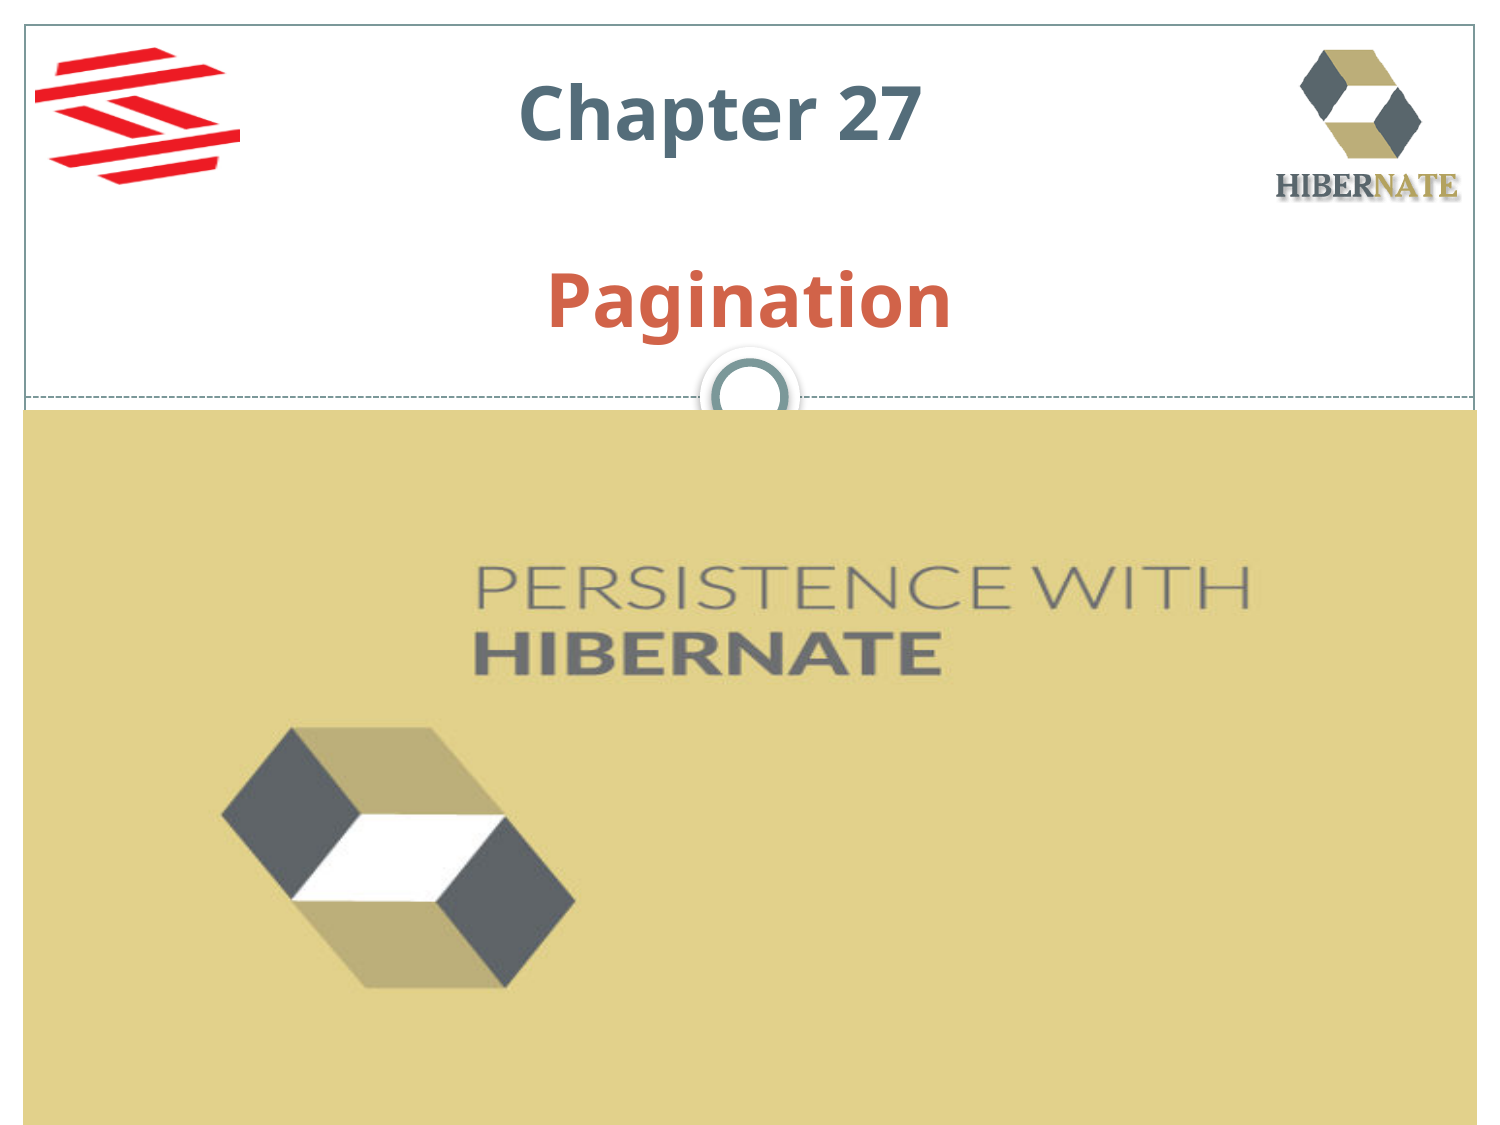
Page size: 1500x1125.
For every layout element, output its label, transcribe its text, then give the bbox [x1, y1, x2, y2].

picture [1275, 48, 1463, 203]
picture [34, 46, 240, 192]
text_box Chapter 27 [246, 58, 1243, 164]
picture [23, 410, 1477, 1125]
title Pagination [112, 62, 1388, 350]
